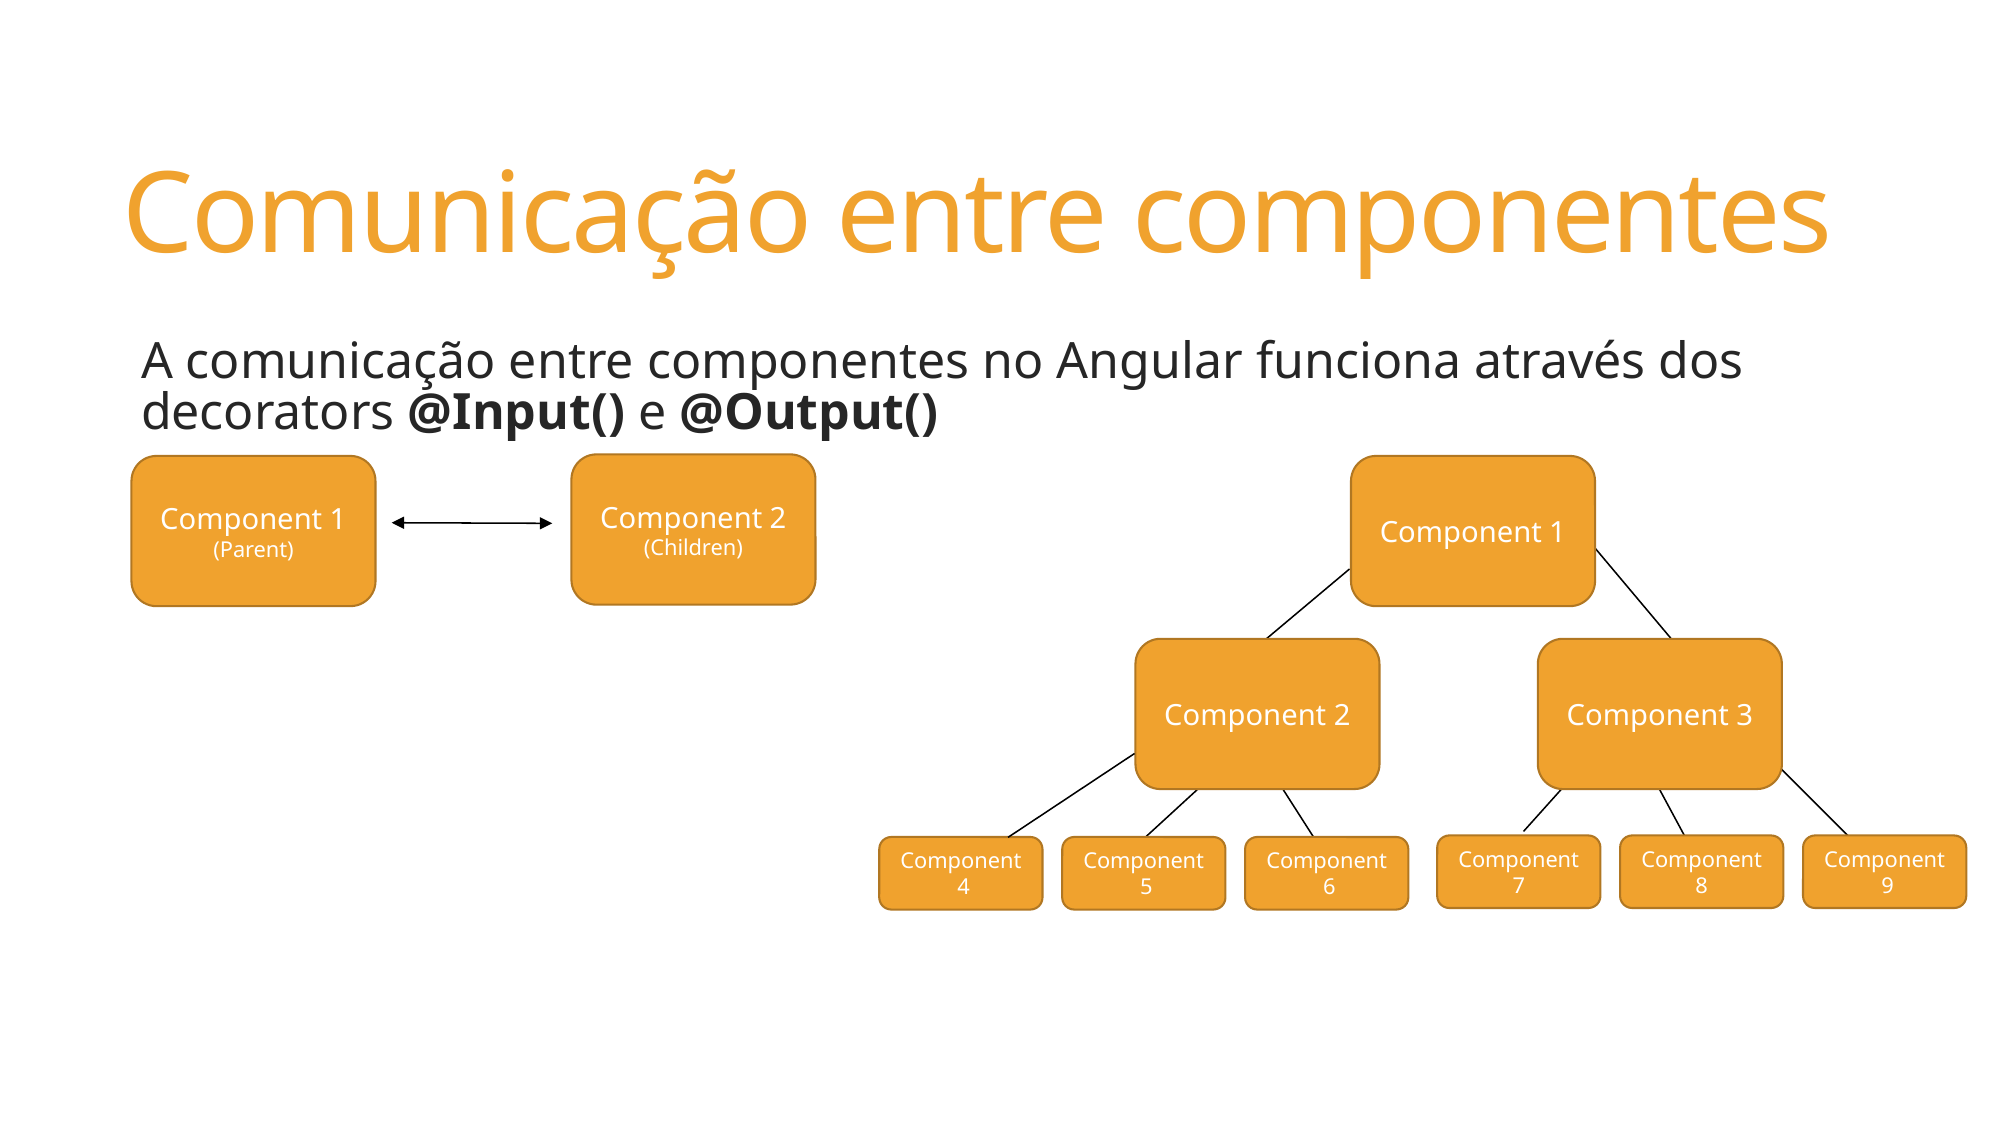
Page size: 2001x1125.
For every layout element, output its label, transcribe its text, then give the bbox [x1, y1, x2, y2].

text_box Component 6 [1244, 835, 1410, 911]
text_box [1263, 568, 1350, 641]
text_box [1007, 753, 1135, 838]
text_box Component 1 (Parent) [130, 454, 377, 608]
title Comunicação entre componentes [107, 81, 1875, 354]
text_box Component 9 [1801, 834, 1968, 910]
text_box Component 2 [1134, 637, 1381, 791]
list A comunicação entre componentes no Angular funciona através dos decorators @Input() e @Output() [111, 329, 1876, 948]
text_box Component 1 [1349, 454, 1597, 608]
text_box Component 8 [1619, 834, 1785, 910]
text_box Component 3 [1536, 637, 1783, 791]
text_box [1585, 536, 1675, 643]
text_box Component 4 [878, 835, 1044, 911]
text_box Component 5 [1061, 835, 1227, 911]
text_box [1641, 755, 1695, 856]
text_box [1144, 786, 1201, 838]
text_box Component 7 [1436, 834, 1602, 910]
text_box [1523, 756, 1591, 832]
text_box Component 2 (Children) [570, 453, 817, 606]
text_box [1714, 702, 1865, 853]
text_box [1279, 784, 1316, 840]
